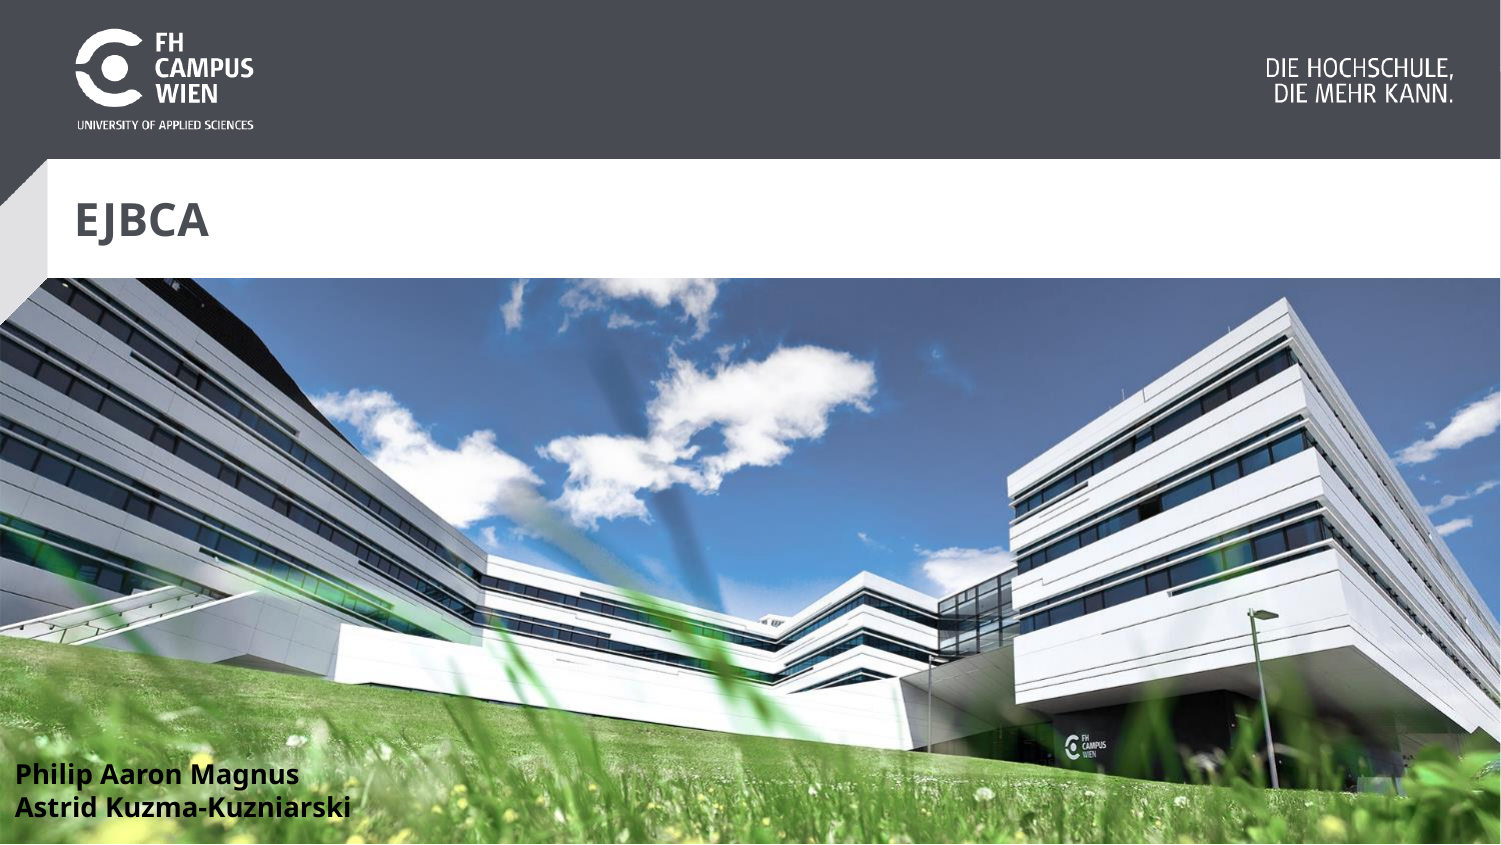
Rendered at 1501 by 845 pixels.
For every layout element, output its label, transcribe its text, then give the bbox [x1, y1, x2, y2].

title EJBCA [59, 183, 1453, 254]
text_box Philip Aaron Magnus Astrid Kuzma-Kuzniarski [0, 749, 463, 831]
picture [0, 0, 1501, 845]
